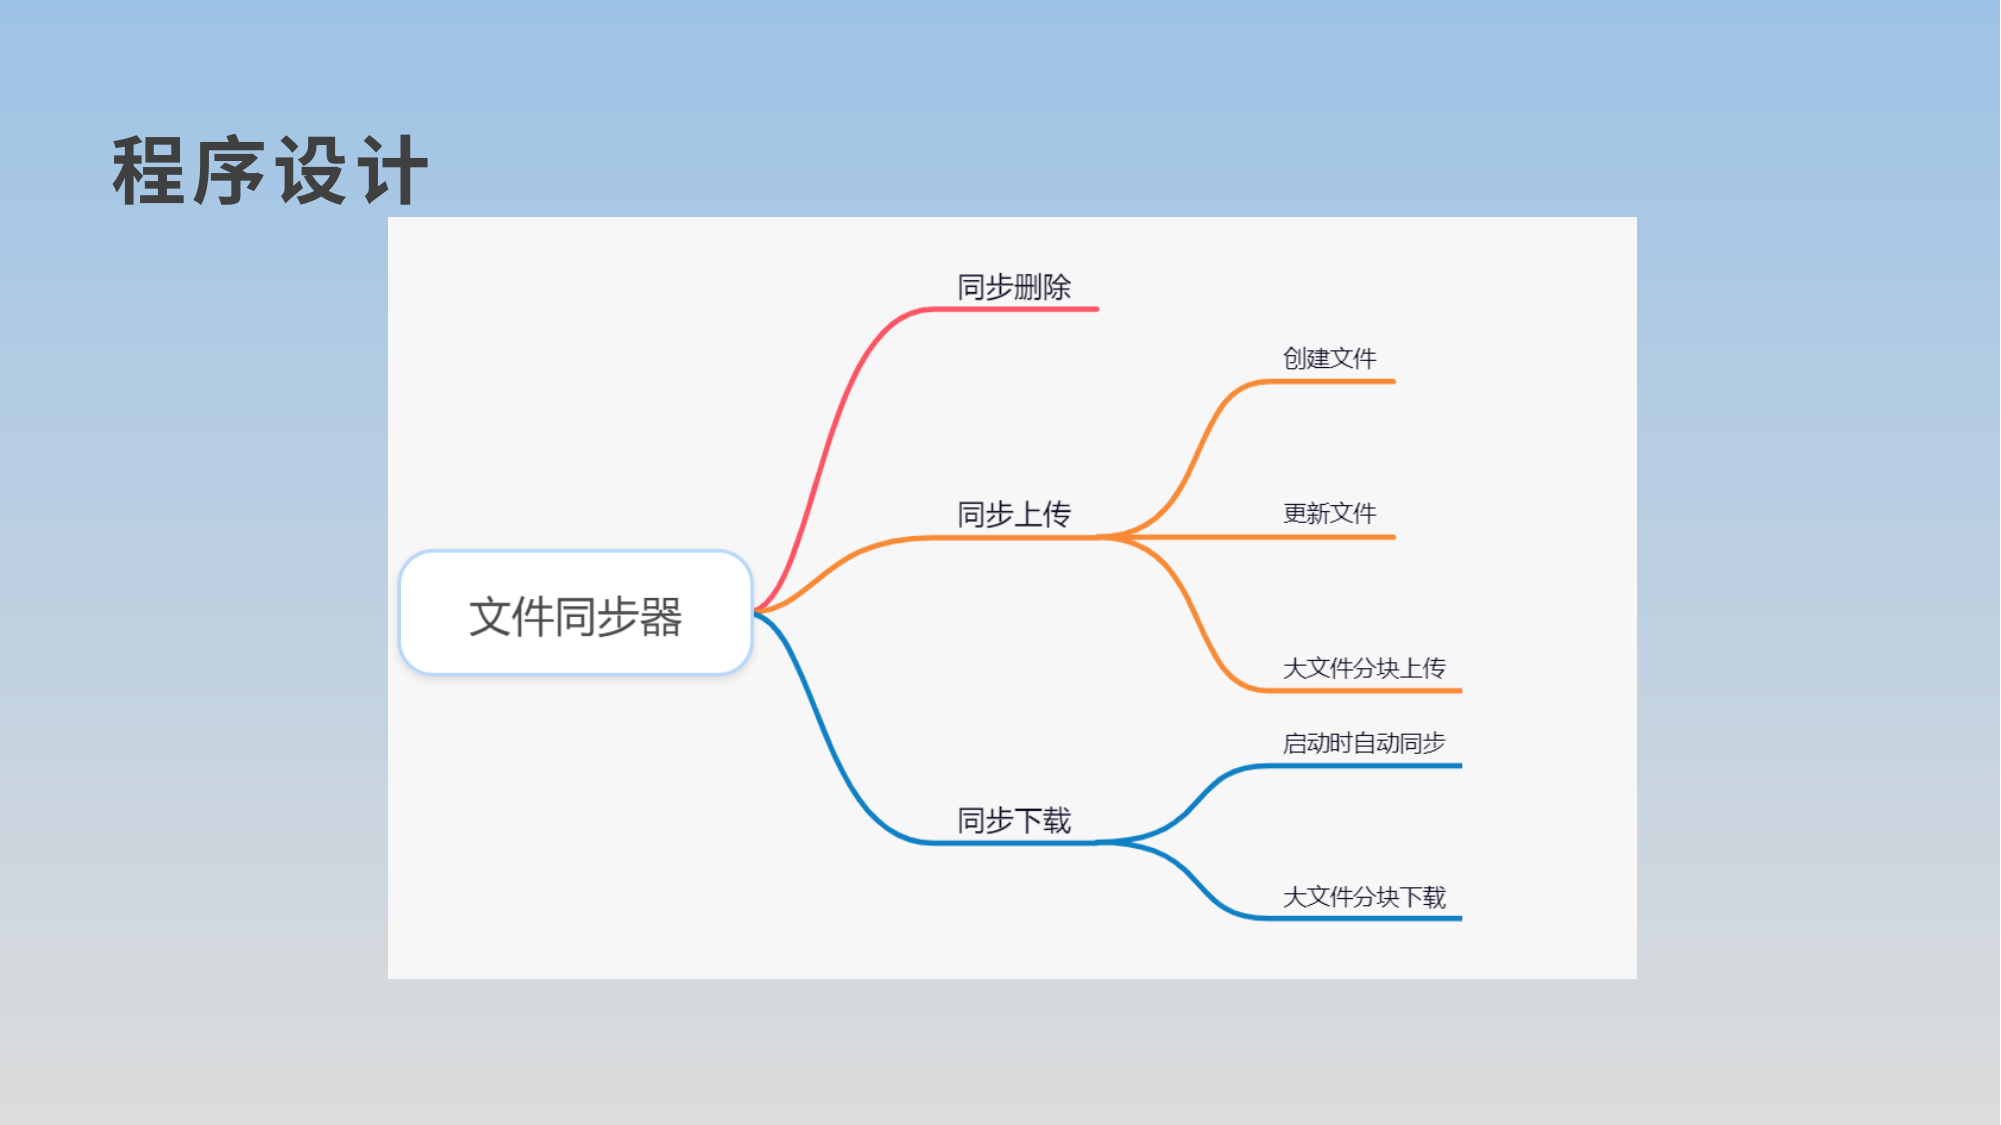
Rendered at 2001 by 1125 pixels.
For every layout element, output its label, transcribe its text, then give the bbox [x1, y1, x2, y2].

picture [388, 217, 1637, 979]
text_box 程序设计 [99, 77, 1901, 283]
